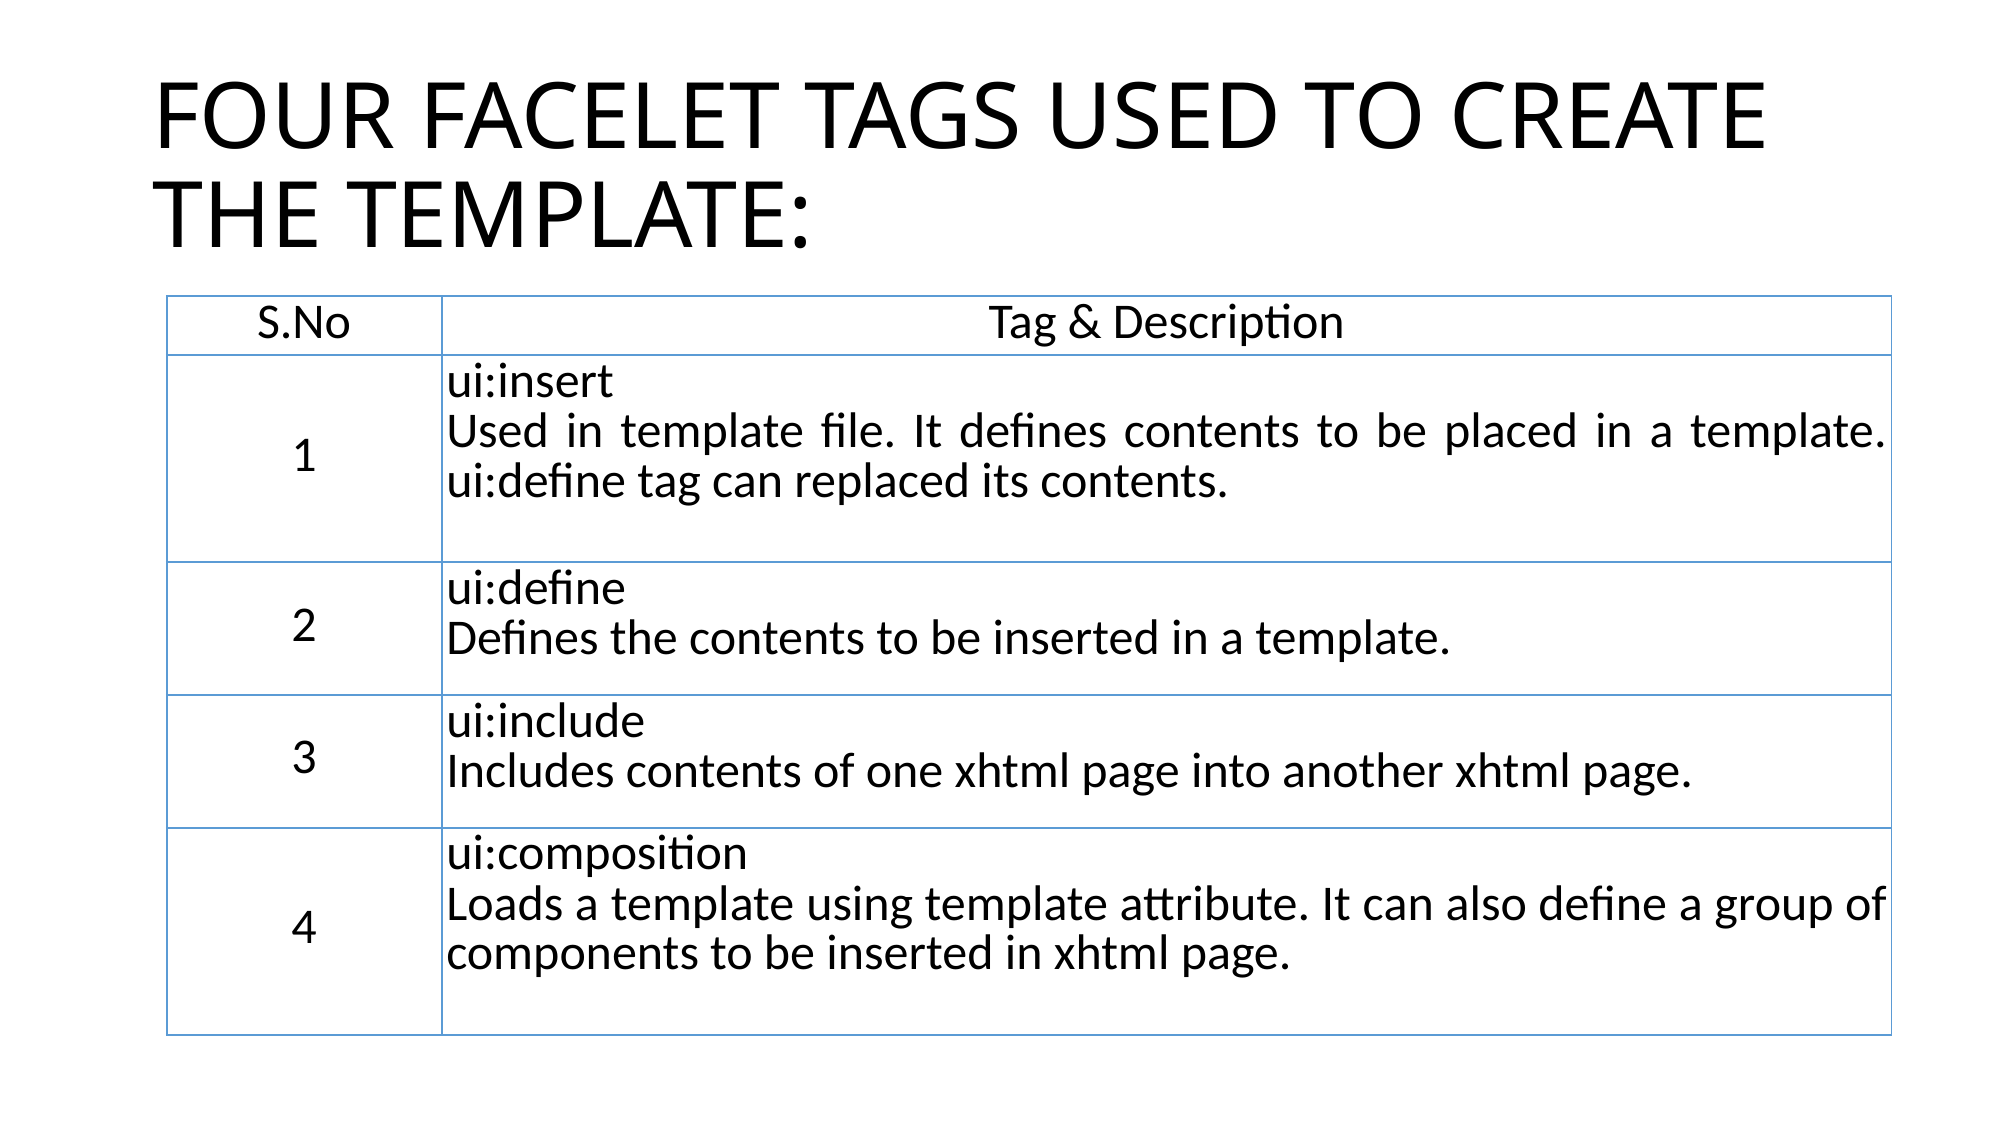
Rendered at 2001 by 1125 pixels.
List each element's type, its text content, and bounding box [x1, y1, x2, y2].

table_cell ui:insert Used in template file. It defines contents to be placed in a template. ui:define tag can replaced its contents. [443, 356, 1891, 561]
table_cell ui:composition Loads a template using template attribute. It can also define a group of components to be inserted in xhtml page. [443, 829, 1891, 1034]
table_cell ui:define Defines the contents to be inserted in a template. [443, 563, 1891, 694]
table_cell 3 [168, 696, 441, 827]
table_cell 4 [168, 829, 441, 1034]
table_cell ui:include Includes contents of one xhtml page into another xhtml page. [443, 696, 1891, 827]
table_cell 2 [168, 563, 441, 694]
title FOUR FACELET TAGS USED TO CREATE THE TEMPLATE: [137, 59, 1863, 278]
table_cell 1 [168, 356, 441, 561]
table_header Tag & Description [443, 297, 1891, 354]
table_header S.No [168, 297, 441, 354]
